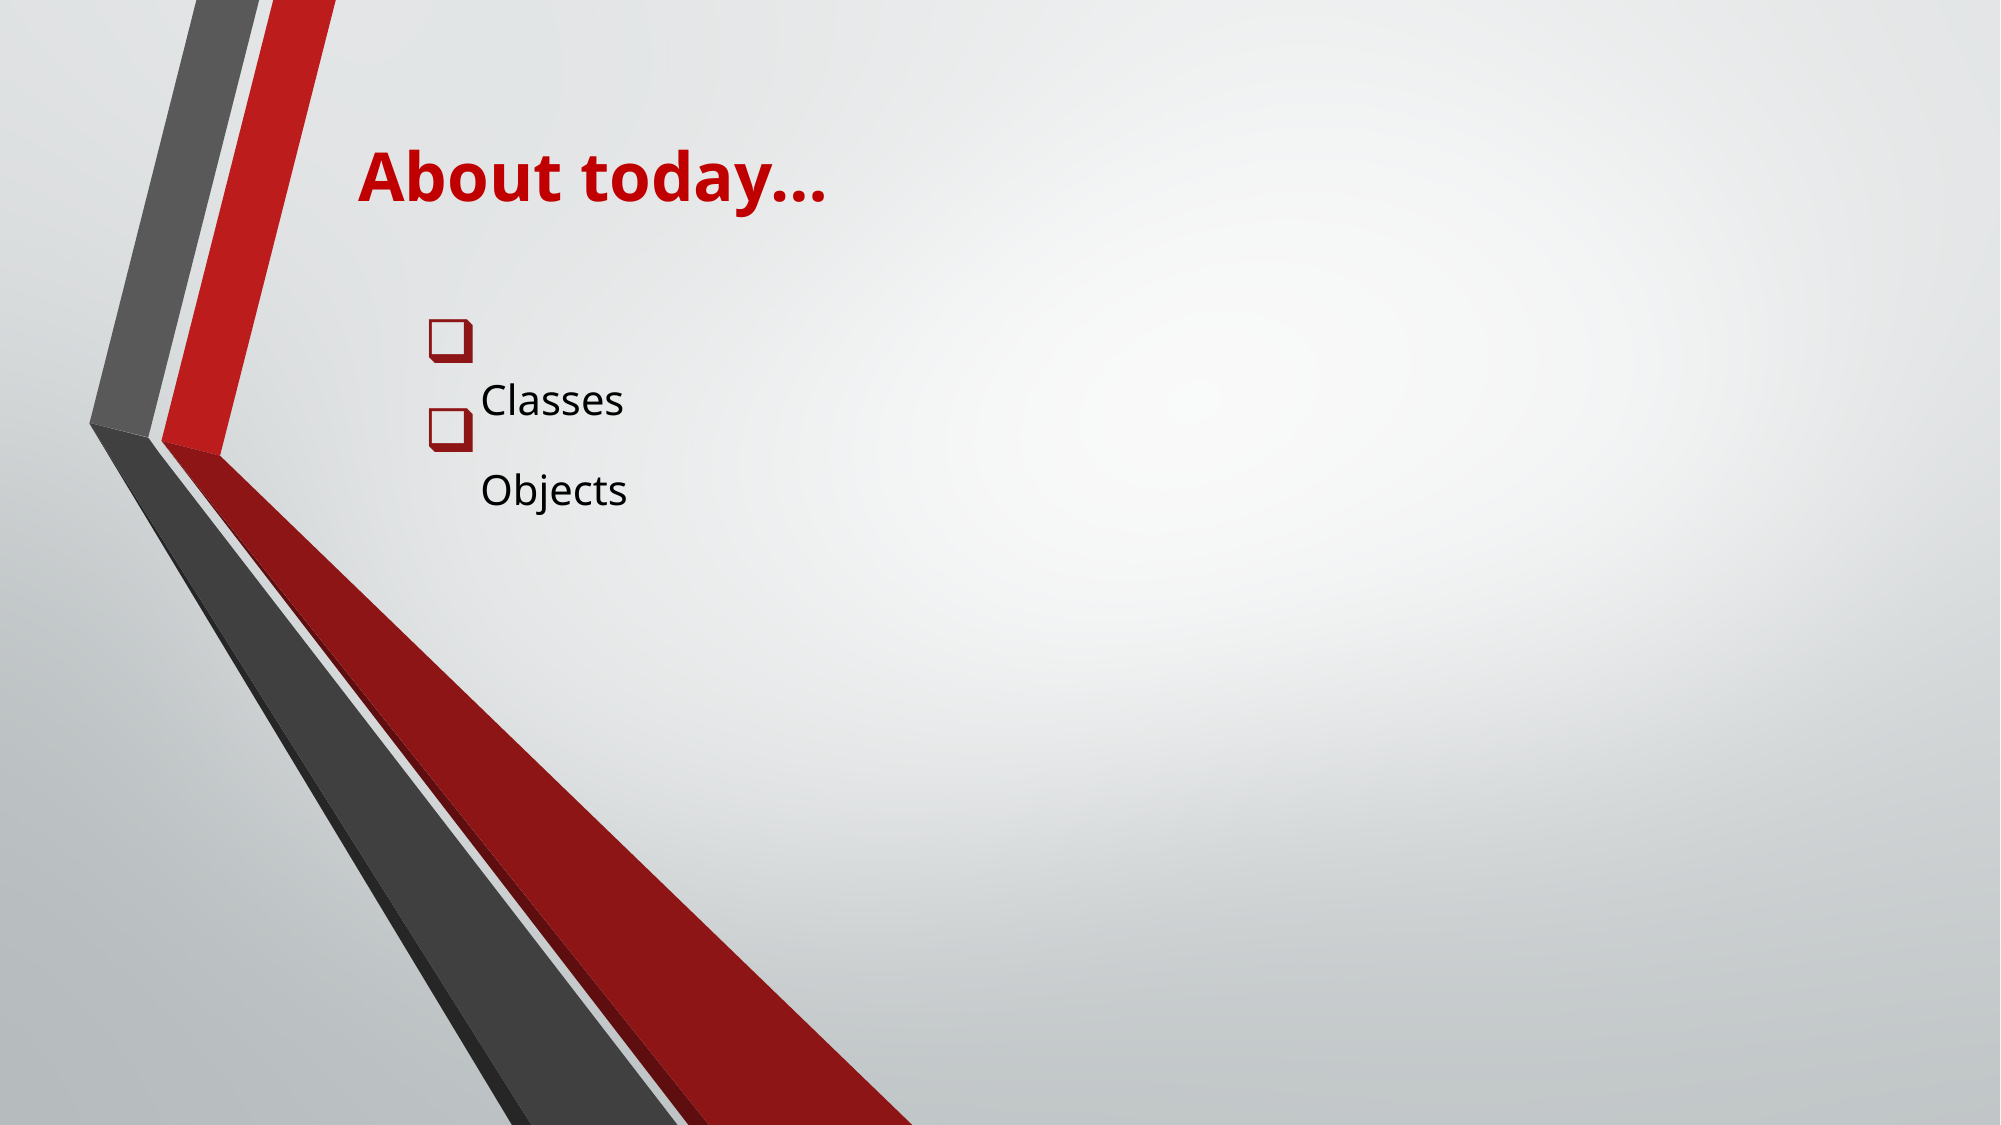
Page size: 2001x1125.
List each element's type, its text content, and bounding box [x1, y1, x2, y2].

text_box Objects [409, 405, 655, 477]
text_box About today… [309, 124, 844, 222]
text_box Classes [409, 316, 655, 388]
